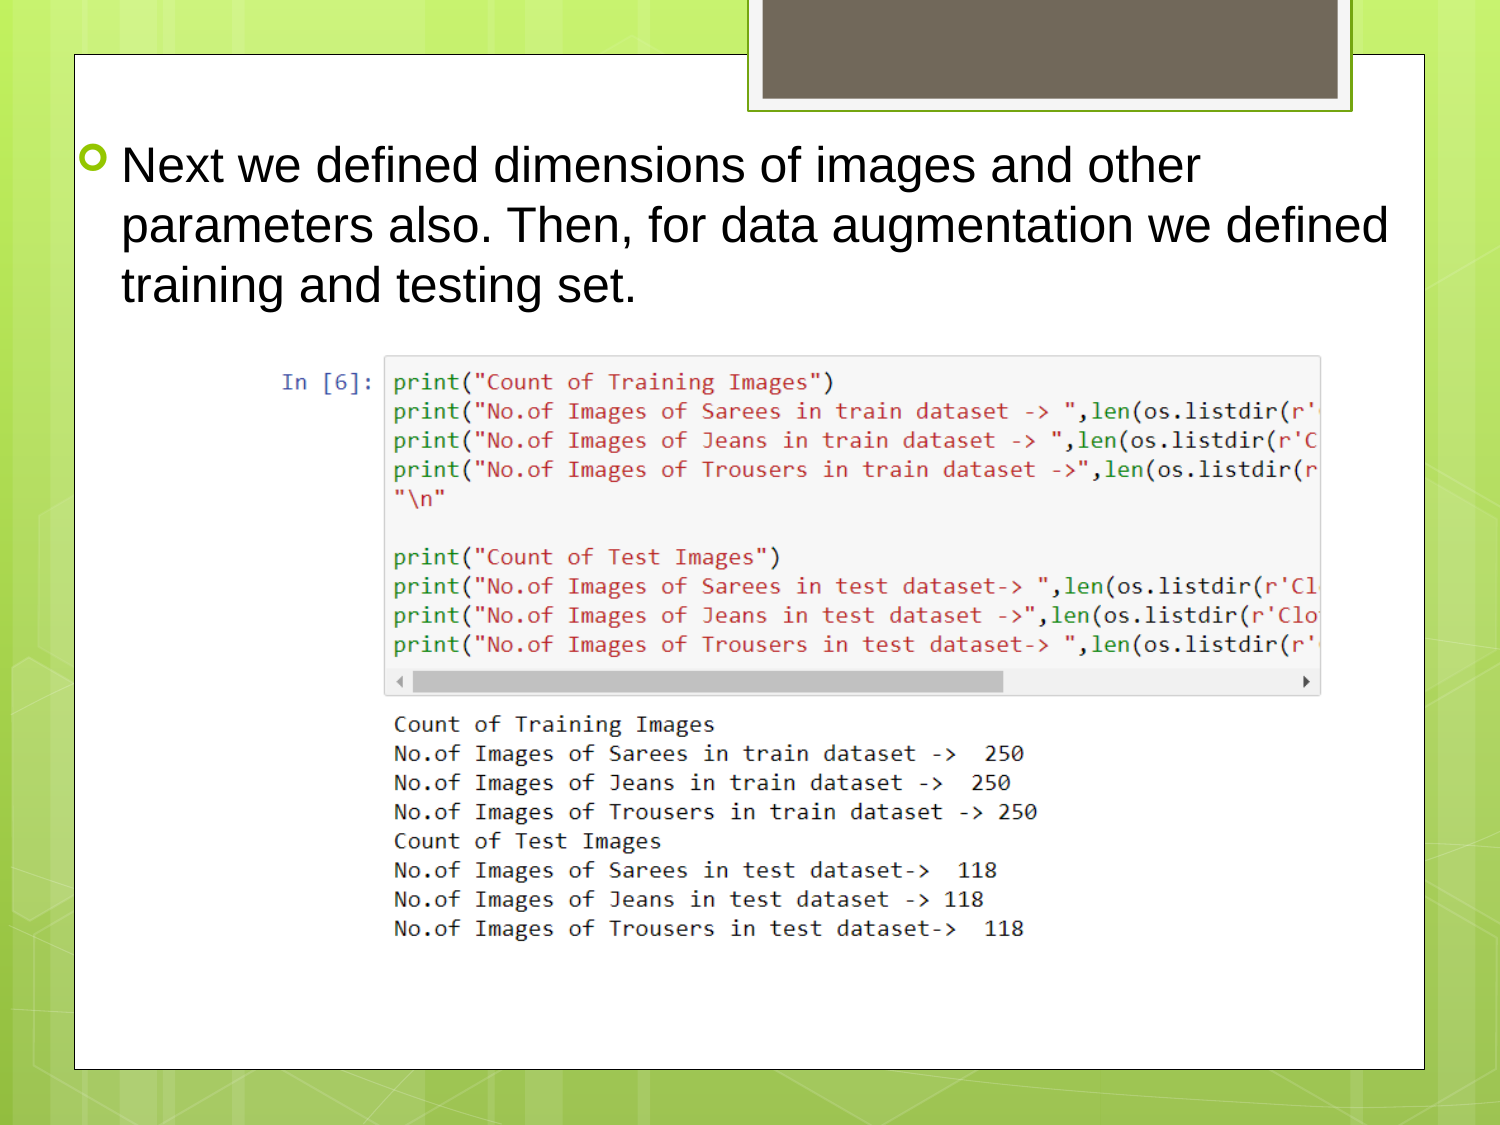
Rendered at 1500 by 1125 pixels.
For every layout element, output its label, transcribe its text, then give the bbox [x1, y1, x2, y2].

picture [274, 349, 1353, 970]
list Next we defined dimensions of images and other parameters also. Then, for data augmentation we defined training and testing set. [50, 125, 1476, 350]
